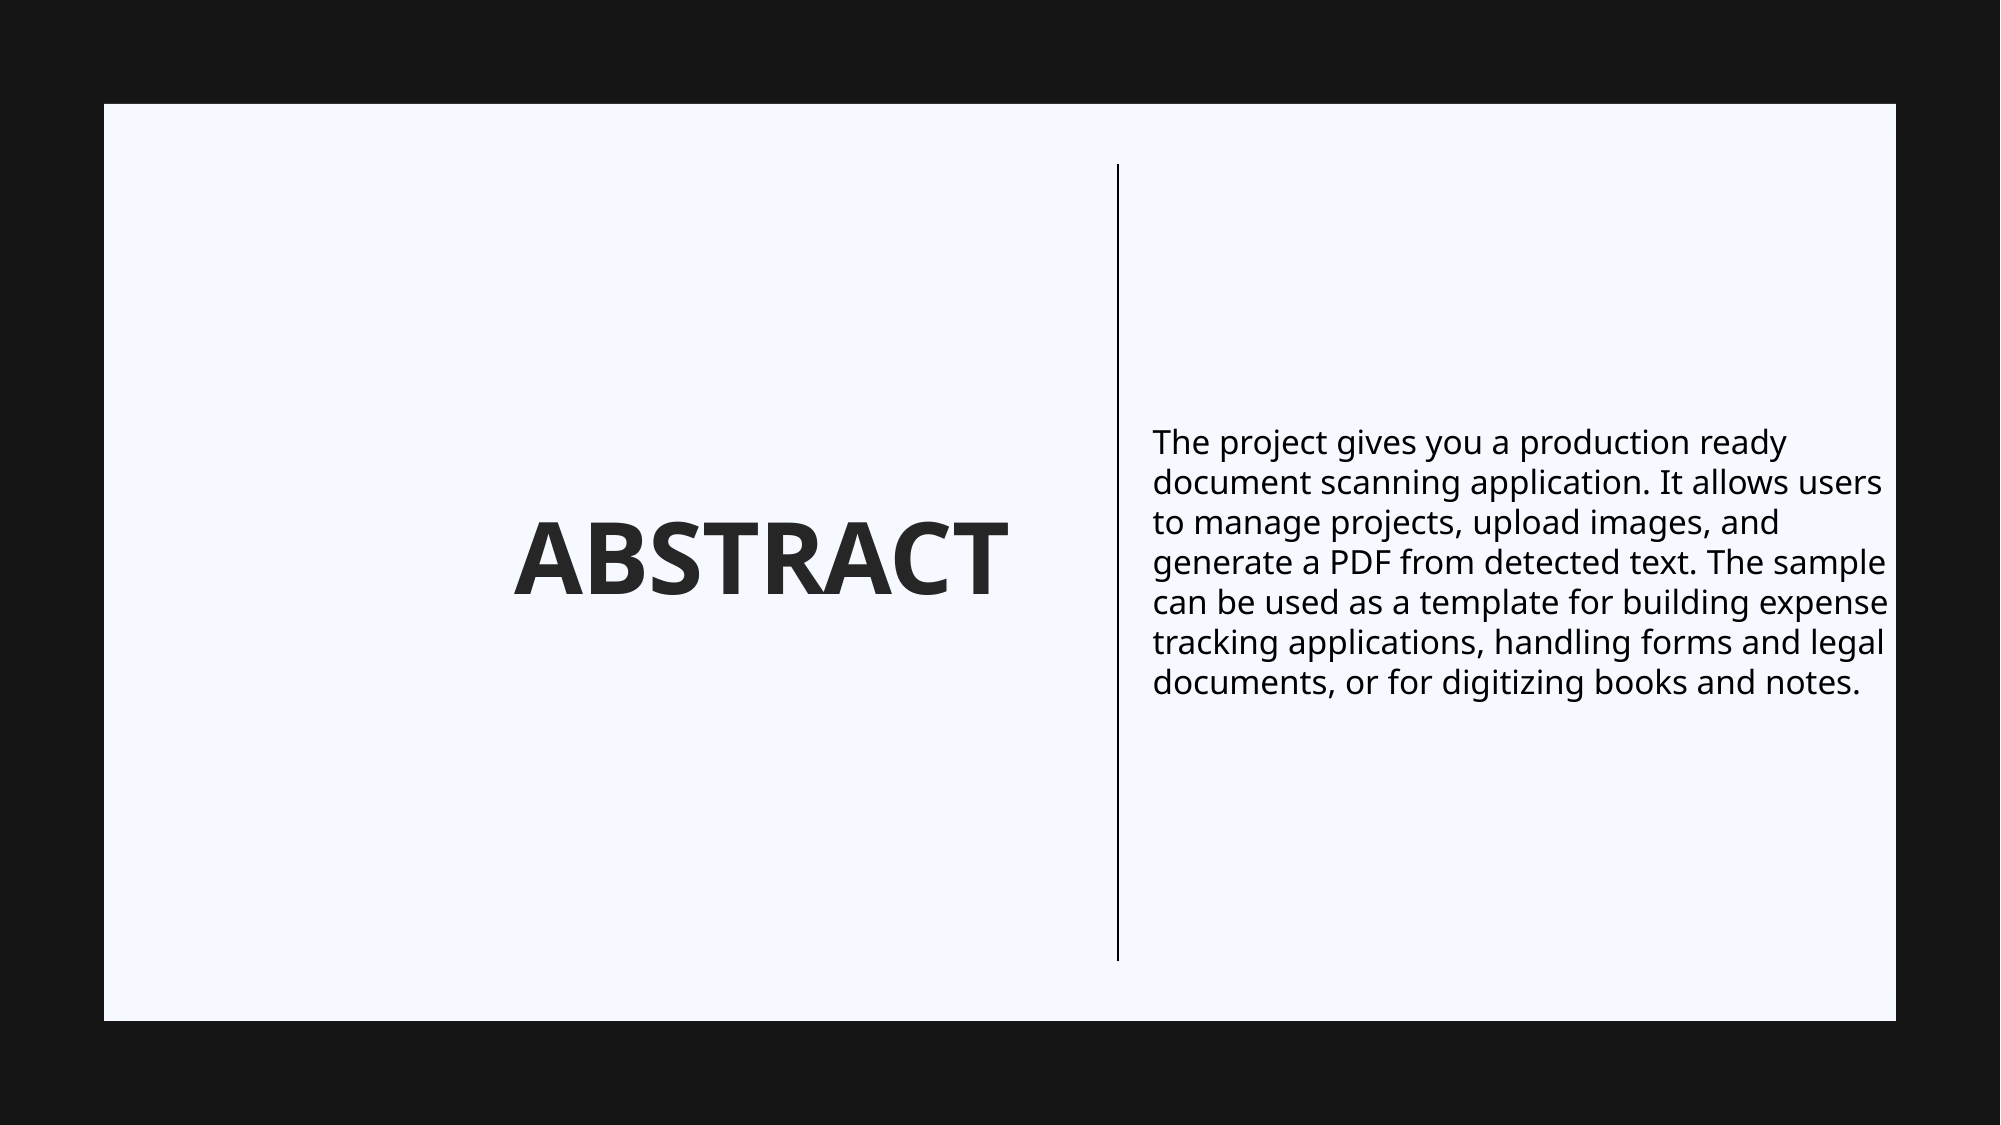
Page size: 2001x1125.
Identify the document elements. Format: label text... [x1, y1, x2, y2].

title Abstract [129, 514, 1026, 611]
list The project gives you a production ready document scanning application. It allows users to manage projects, upload images, and generate a PDF from detected text. The sample can be used as a template for building expense tracking applications, handling forms and legal documents, or for digitizing books and notes. [1152, 133, 1896, 989]
